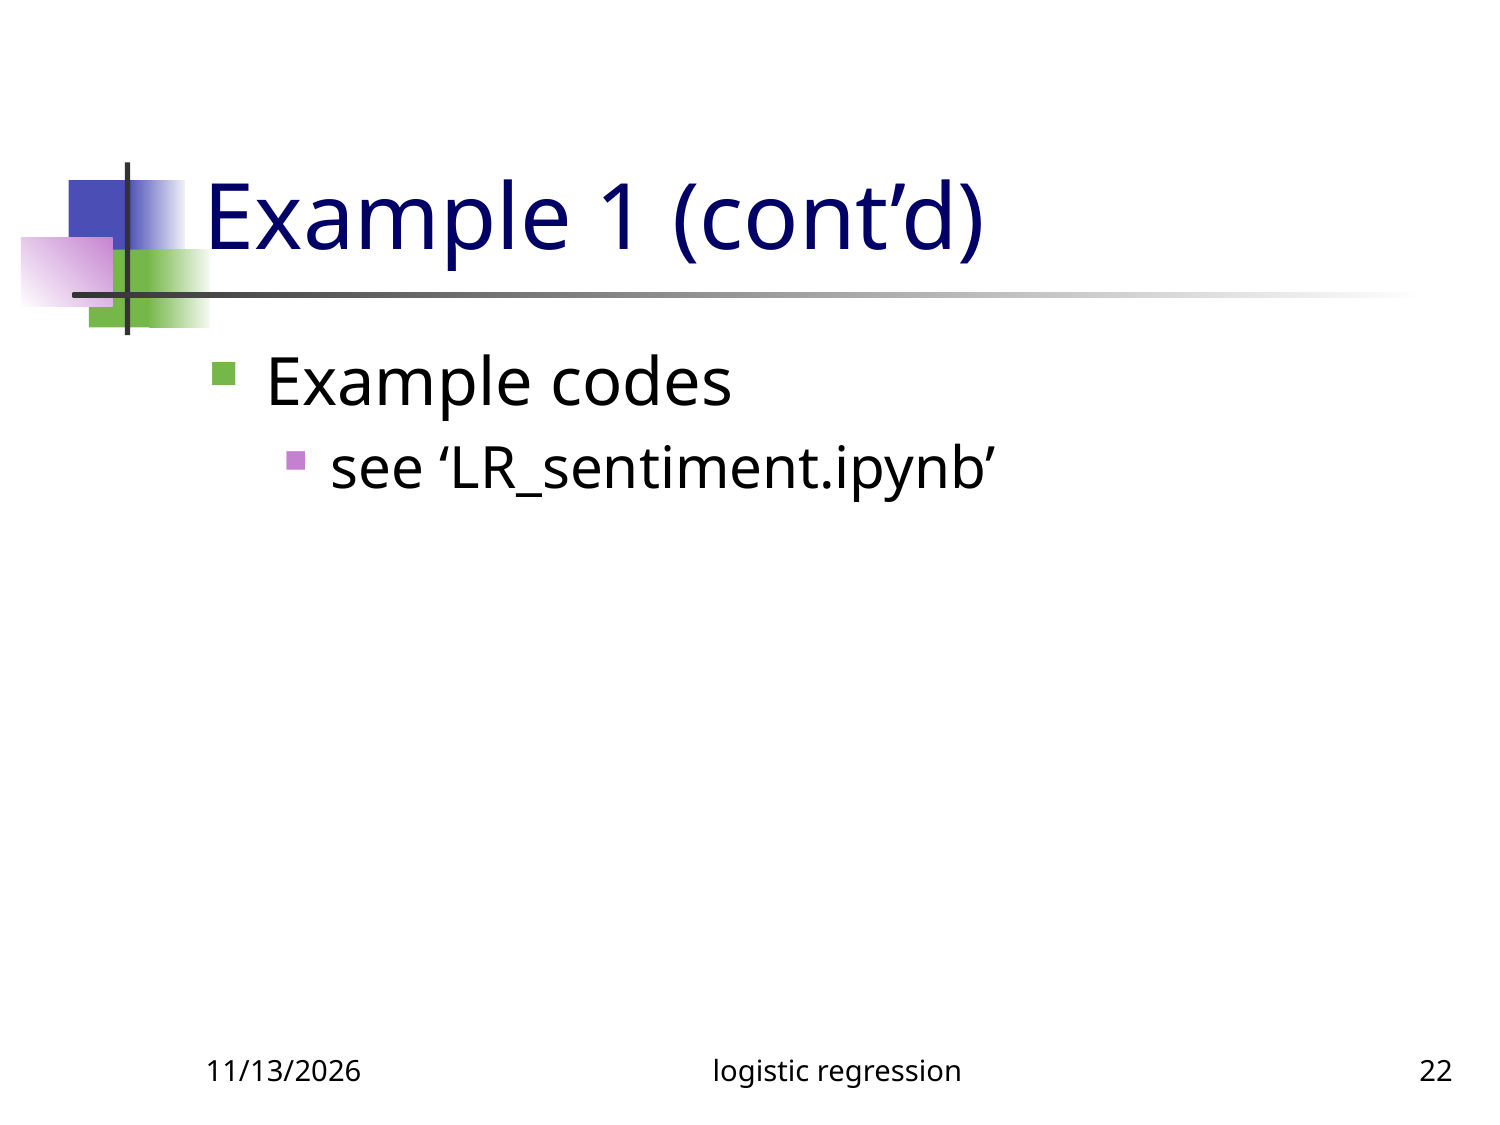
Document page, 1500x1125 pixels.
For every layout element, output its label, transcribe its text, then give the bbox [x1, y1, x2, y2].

slide_number 22 [1155, 1024, 1468, 1100]
list Example codes see ‘LR_sentiment.ipynb’ [193, 331, 1469, 1006]
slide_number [190, 1024, 504, 1100]
title Example 1 (cont’d) [188, 35, 1468, 275]
footer logistic regression [600, 1024, 1075, 1100]
